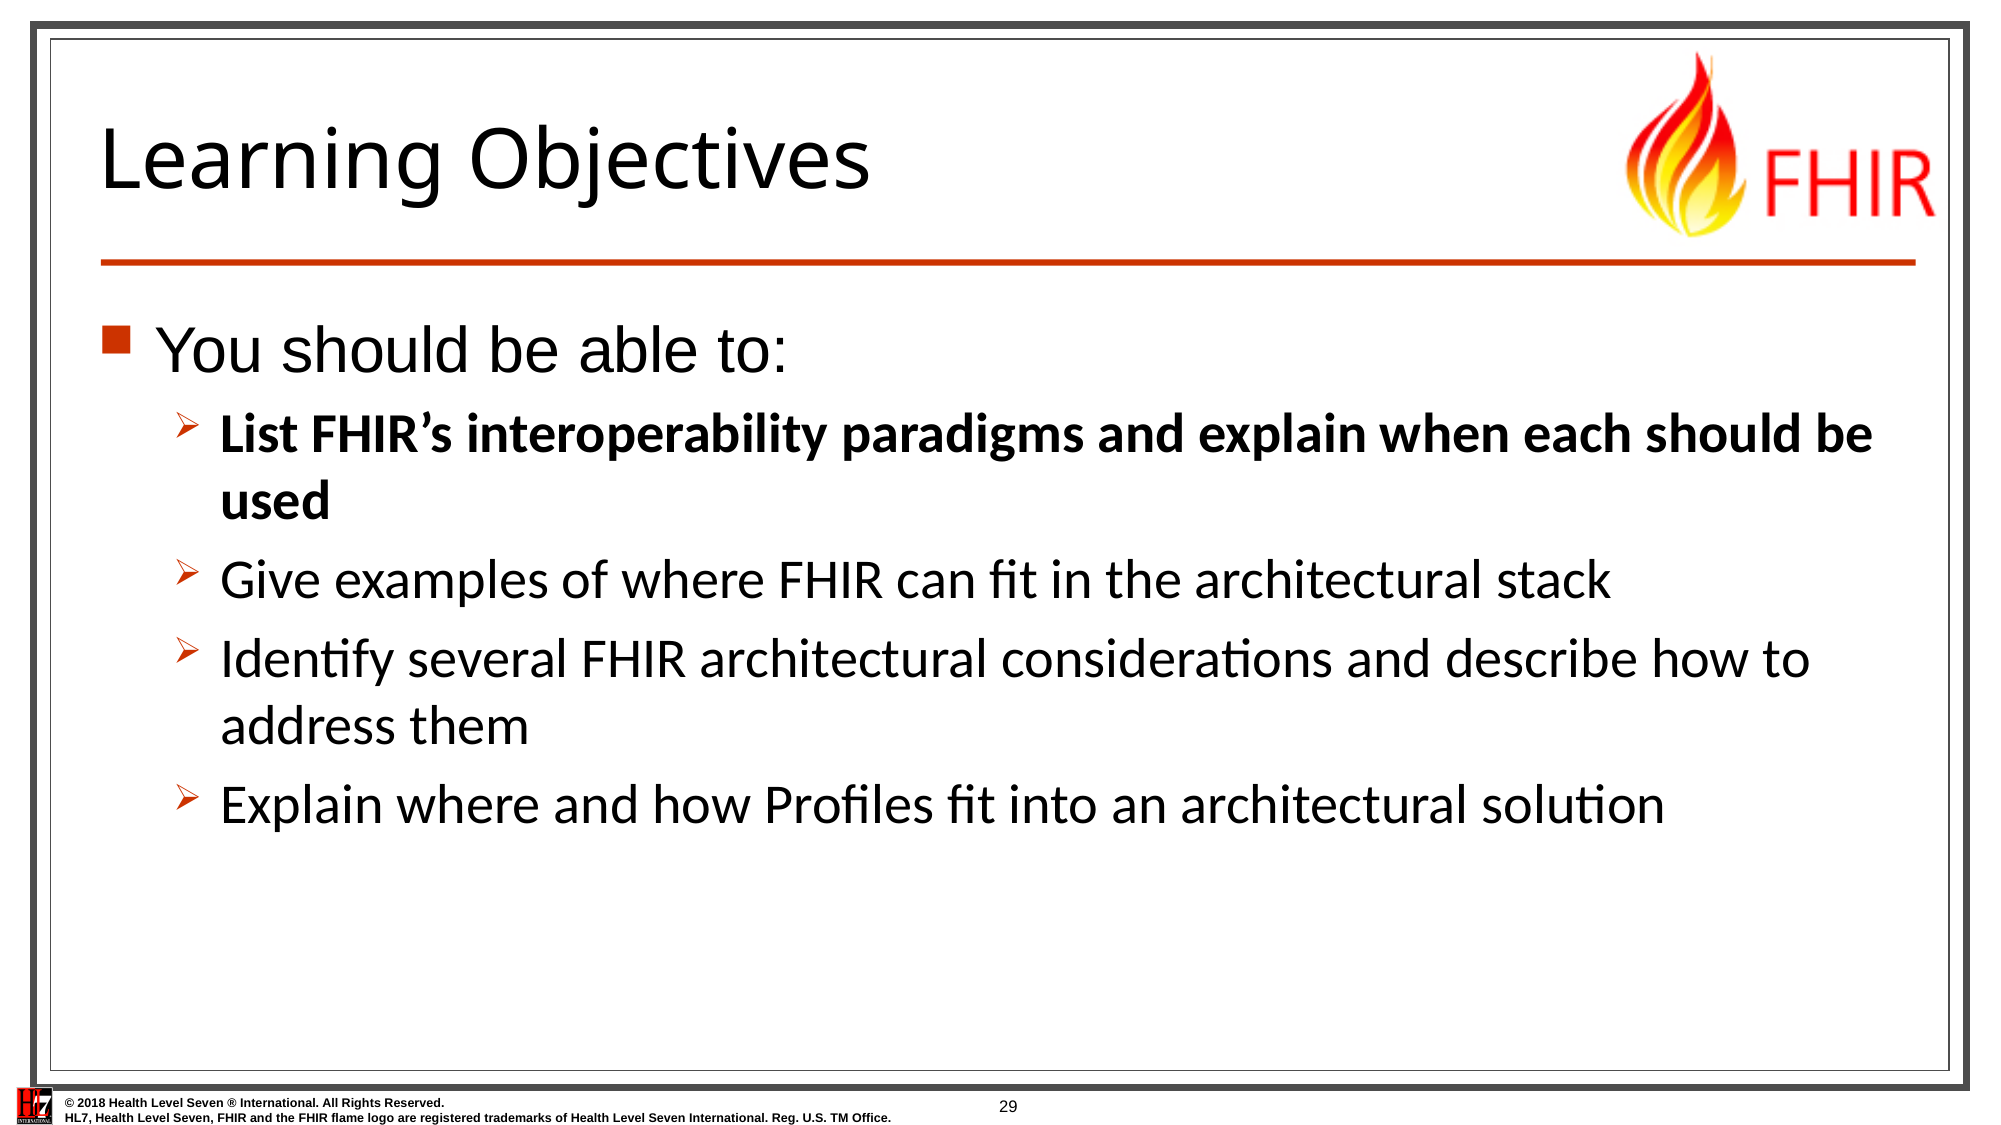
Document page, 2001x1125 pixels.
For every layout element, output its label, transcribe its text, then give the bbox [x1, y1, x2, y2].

title Learning Objectives [83, 77, 1614, 213]
slide_number 29 [949, 1087, 1067, 1125]
picture [1613, 41, 1948, 247]
picture [16, 1087, 53, 1125]
list You should be able to: List FHIR’s interoperability paradigms and explain when each should be used Give examples of where FHIR can fit in the architectural stack Identify several FHIR architectural considerations and describe how to address them Explain where and how Profiles fit into an architectural solution [83, 299, 1917, 1026]
